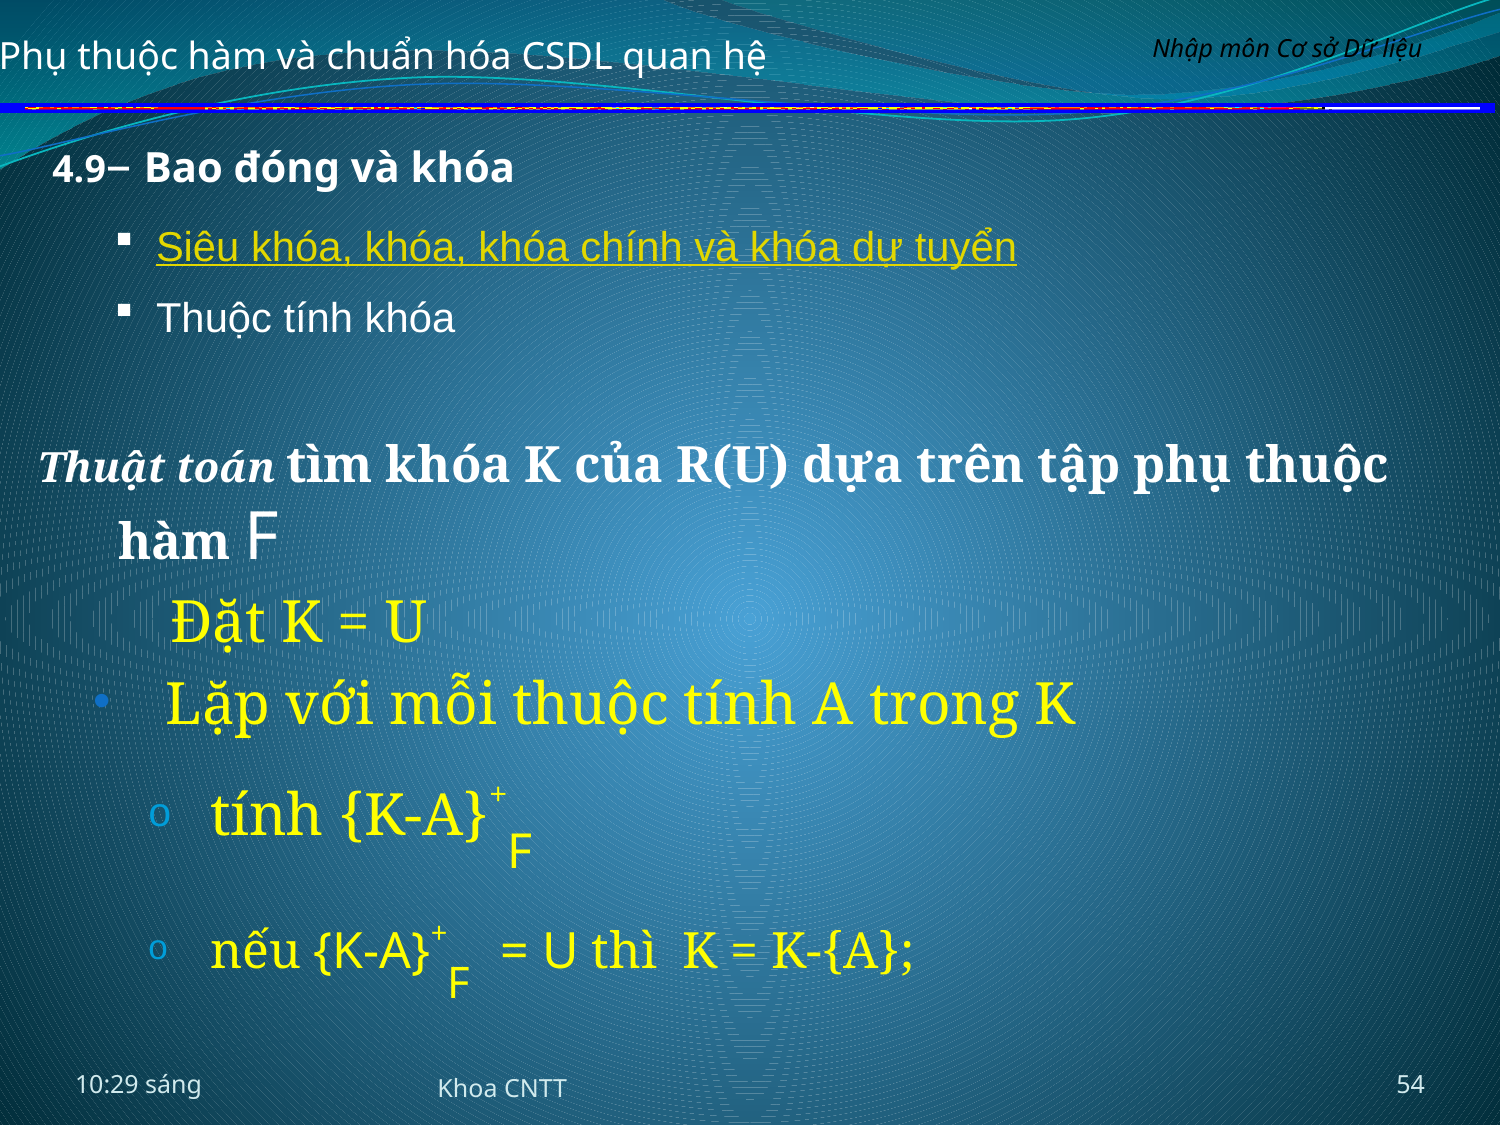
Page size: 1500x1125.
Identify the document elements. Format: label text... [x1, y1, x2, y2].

text_box Siêu khóa, khóa, khóa chính và khóa dự tuyển Thuộc tính khóa [99, 212, 1463, 349]
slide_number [75, 1042, 425, 1103]
text_box Thuật toán tìm khóa K của R(U) dựa trên tập phụ thuộc hàm F Đặt K = U Lặp với mỗi thuộc tính A trong K tính {K-A}+F nếu {K-A}+F = U thì K = K-{A}; [37, 424, 1500, 1025]
slide_number 54 [1299, 1042, 1425, 1103]
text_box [0, 24, 1500, 113]
text_box 4.9– Bao đóng và khóa [37, 125, 1088, 200]
footer Khoa CNTT [437, 1042, 988, 1103]
